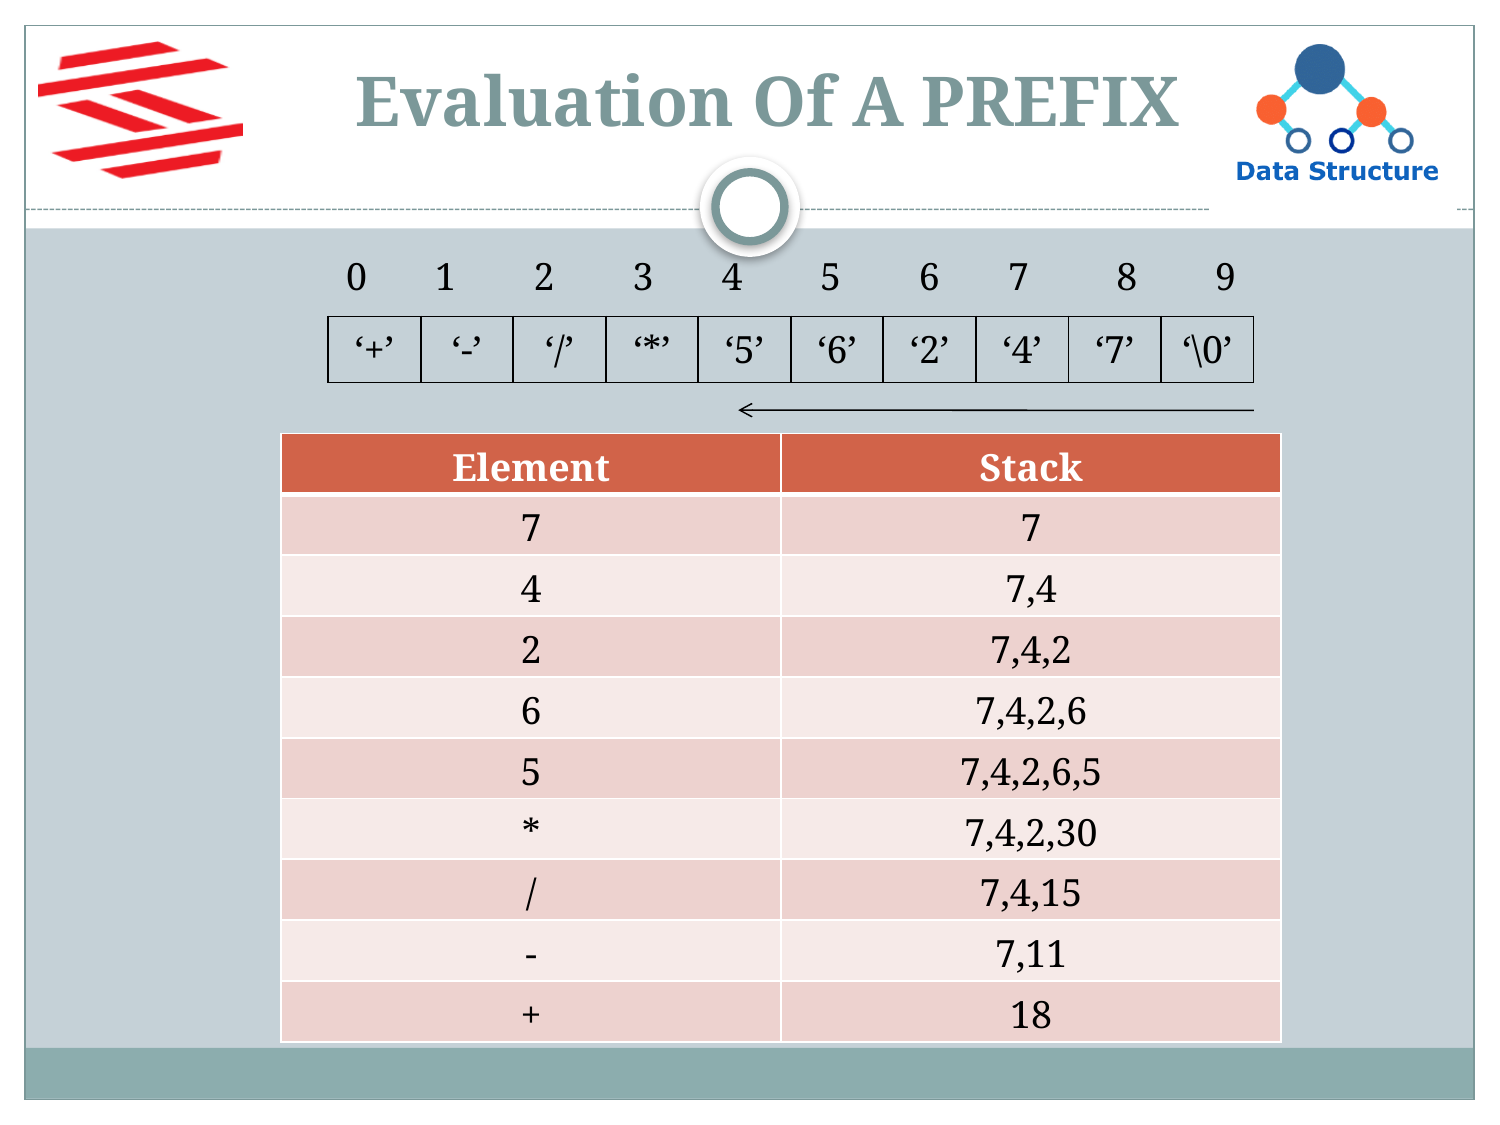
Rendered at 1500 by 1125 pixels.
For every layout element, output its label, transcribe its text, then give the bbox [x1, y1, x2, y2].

table_cell 6 [282, 678, 780, 737]
table_cell 7,4,2,30 [782, 799, 1280, 858]
table_header ‘\0’ [1162, 317, 1253, 382]
table_header ‘4’ [977, 317, 1068, 382]
table_header ‘6’ [792, 317, 882, 382]
title Evaluation Of A PREFIX [292, 23, 1243, 148]
table_cell 7 [282, 497, 780, 554]
picture [1209, 34, 1457, 212]
table_header ‘2’ [884, 317, 975, 382]
table_cell 7,4,2,6,5 [782, 739, 1280, 798]
table_header ‘/’ [514, 317, 605, 382]
table_cell 7,4,15 [782, 860, 1280, 919]
table_cell 7,4,2 [782, 617, 1280, 676]
table_header ‘7’ [1069, 317, 1160, 382]
table_cell 7 [782, 497, 1280, 554]
table_header ‘*’ [607, 317, 697, 382]
table_cell 7,11 [782, 921, 1280, 980]
table_header ‘-’ [422, 317, 512, 382]
table_cell 5 [282, 739, 780, 798]
table_header Stack [782, 434, 1280, 492]
picture [37, 40, 243, 185]
table_cell 7,4,2,6 [782, 678, 1280, 737]
table_cell / [282, 860, 780, 919]
table_header ‘5’ [699, 317, 790, 382]
table_cell 18 [782, 982, 1280, 1041]
table_header ‘+’ [329, 317, 420, 382]
table_cell - [282, 921, 780, 980]
table_cell + [282, 982, 780, 1041]
text_box 0 1 2 3 4 5 6 7 8 9 [331, 246, 1254, 306]
table_cell 4 [282, 556, 780, 615]
table_cell * [282, 799, 780, 858]
table_header Element [282, 434, 780, 492]
table_cell 7,4 [782, 556, 1280, 615]
table_cell 2 [282, 617, 780, 676]
